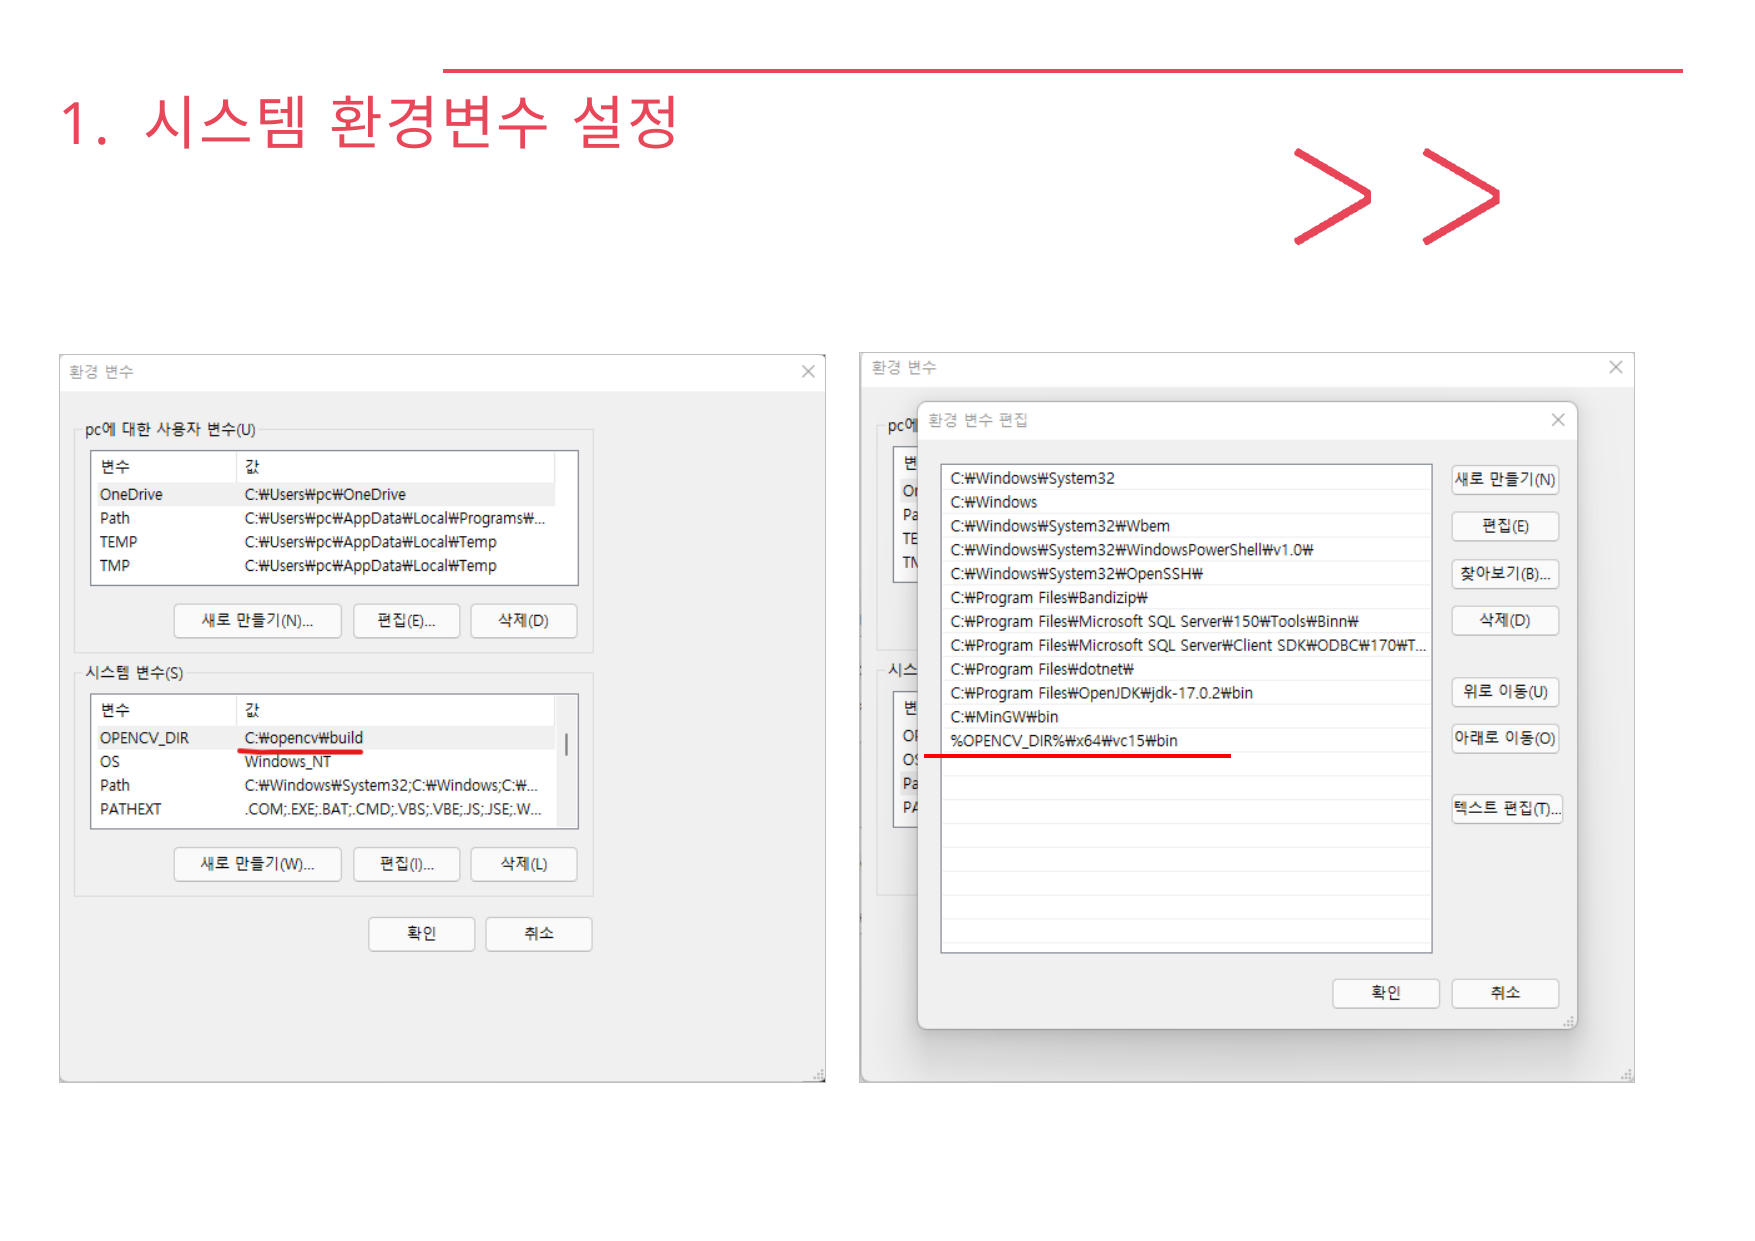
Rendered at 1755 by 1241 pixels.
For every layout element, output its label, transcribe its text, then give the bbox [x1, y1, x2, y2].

picture [859, 352, 1635, 1083]
picture [58, 354, 826, 1083]
picture [1290, 128, 1504, 261]
title 1. 시스템 환경변수 설정 [59, 64, 1256, 249]
